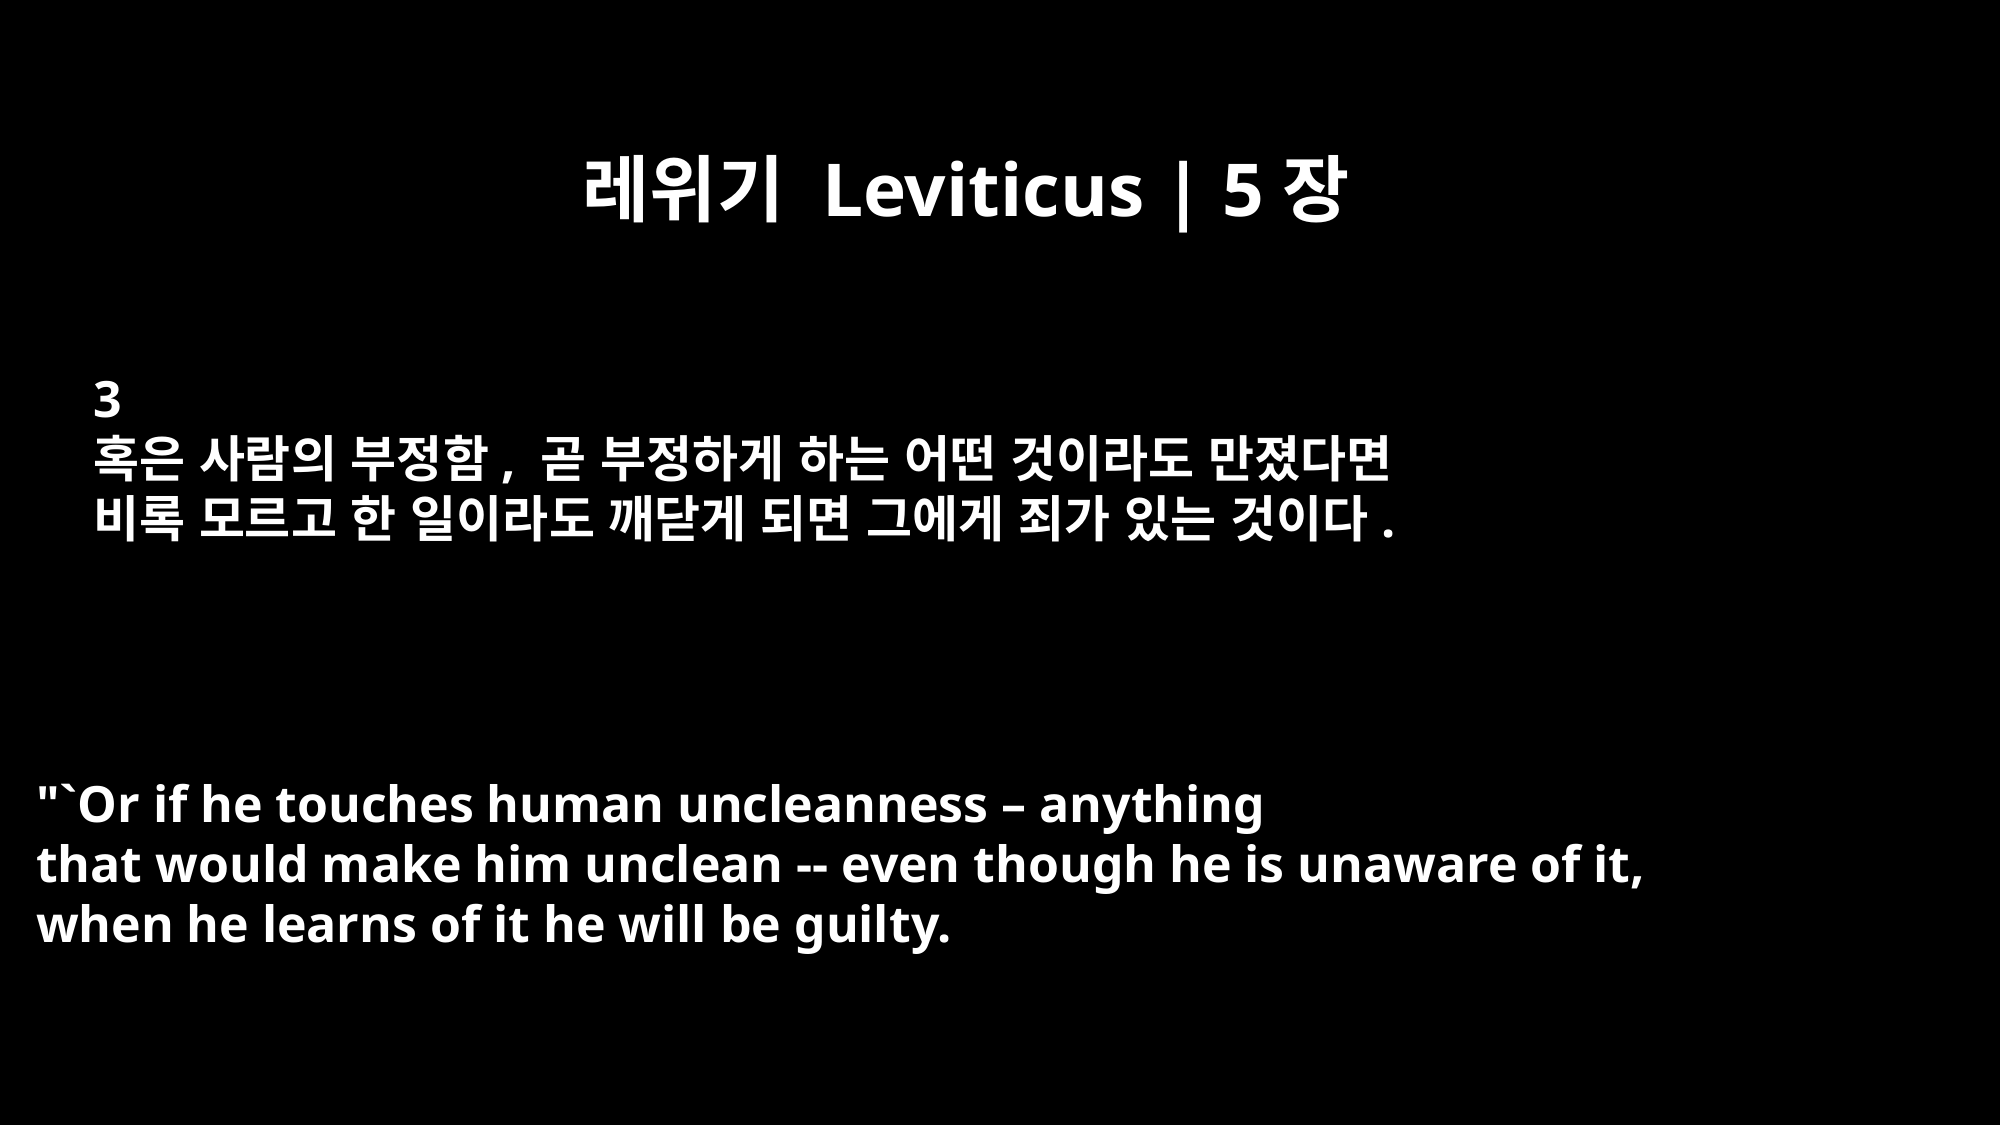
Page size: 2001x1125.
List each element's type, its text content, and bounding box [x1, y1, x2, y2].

text_box 3 혹은 사람의 부정함, 곧 부정하게 하는 어떤 것이라도 만졌다면 비록 모르고 한 일이라도 깨닫게 되면 그에게 죄가 있는 것이다. [78, 359, 1411, 555]
text_box 레위기 Leviticus | 5장 [567, 136, 1365, 239]
text_box "`Or if he touches human uncleanness – anything that would make him unclean -- even though he is unaware of it, when he learns of it he will be guilty. [21, 764, 1661, 960]
